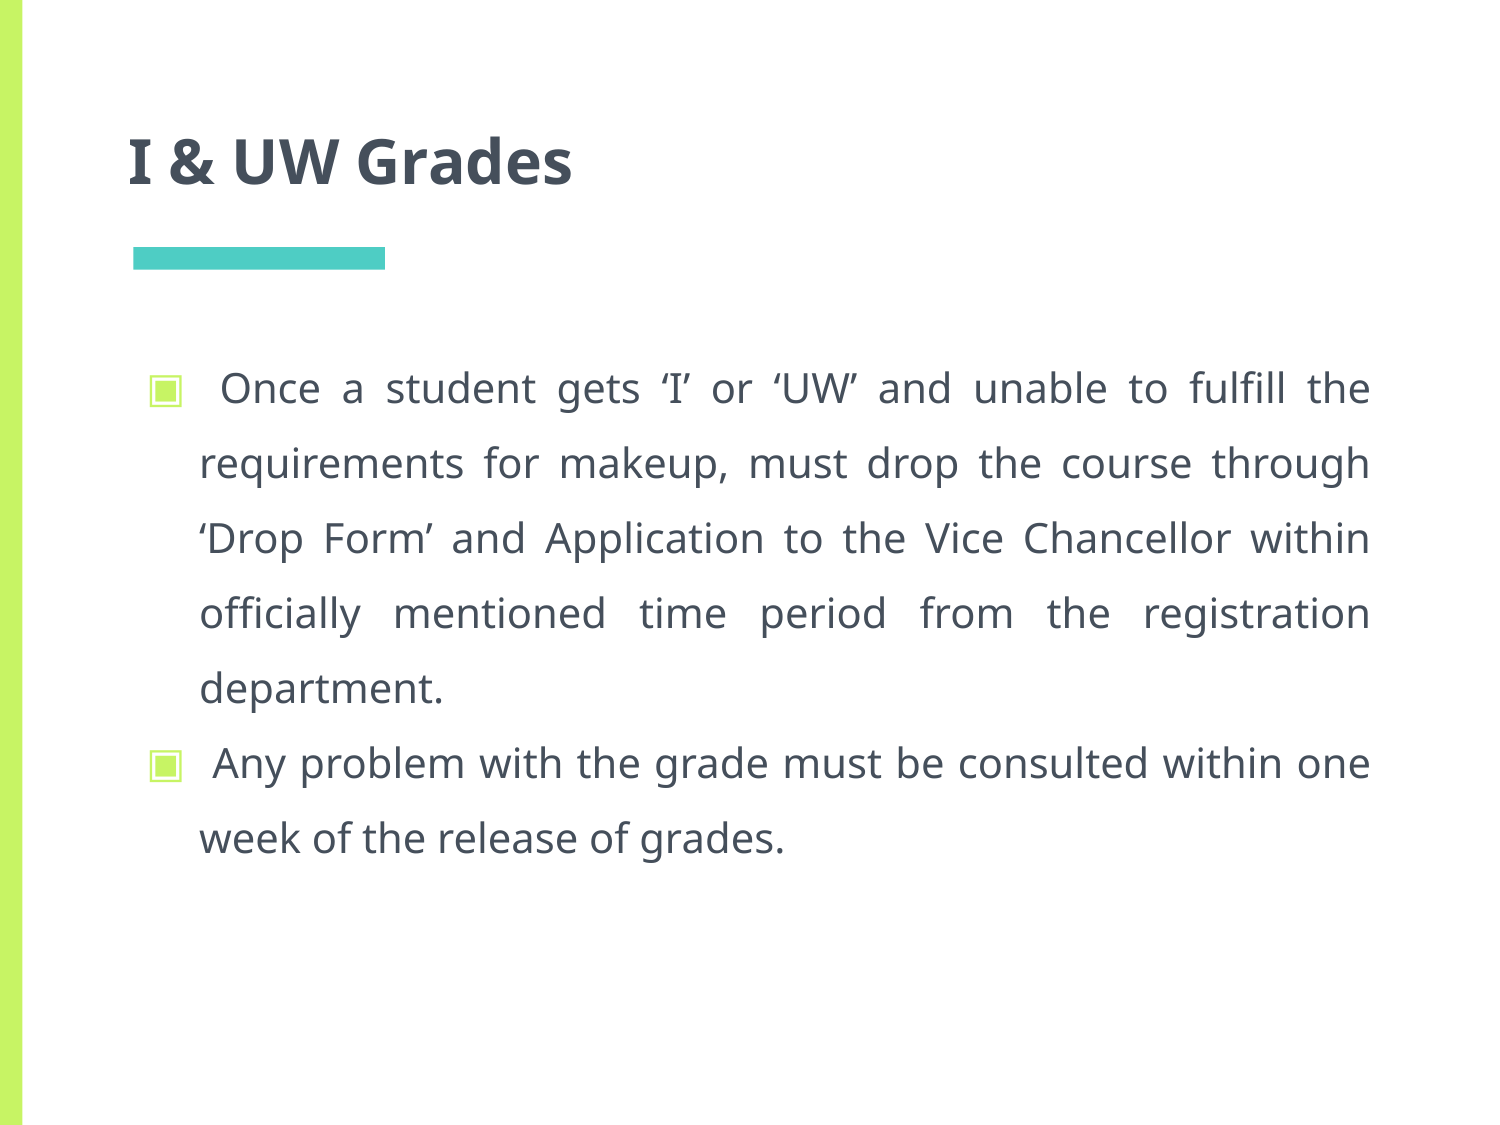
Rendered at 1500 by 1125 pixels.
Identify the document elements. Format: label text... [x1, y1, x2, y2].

list Once a student gets ‘I’ or ‘UW’ and unable to fulfill the requirements for makeup, must drop the course through ‘Drop Form’ and Application to the Vice Chancellor within officially mentioned time period from the registration department. Any problem with the grade must be consulted within one week of the release of grades. [113, 344, 1387, 877]
title I & UW Grades [113, 0, 1387, 212]
